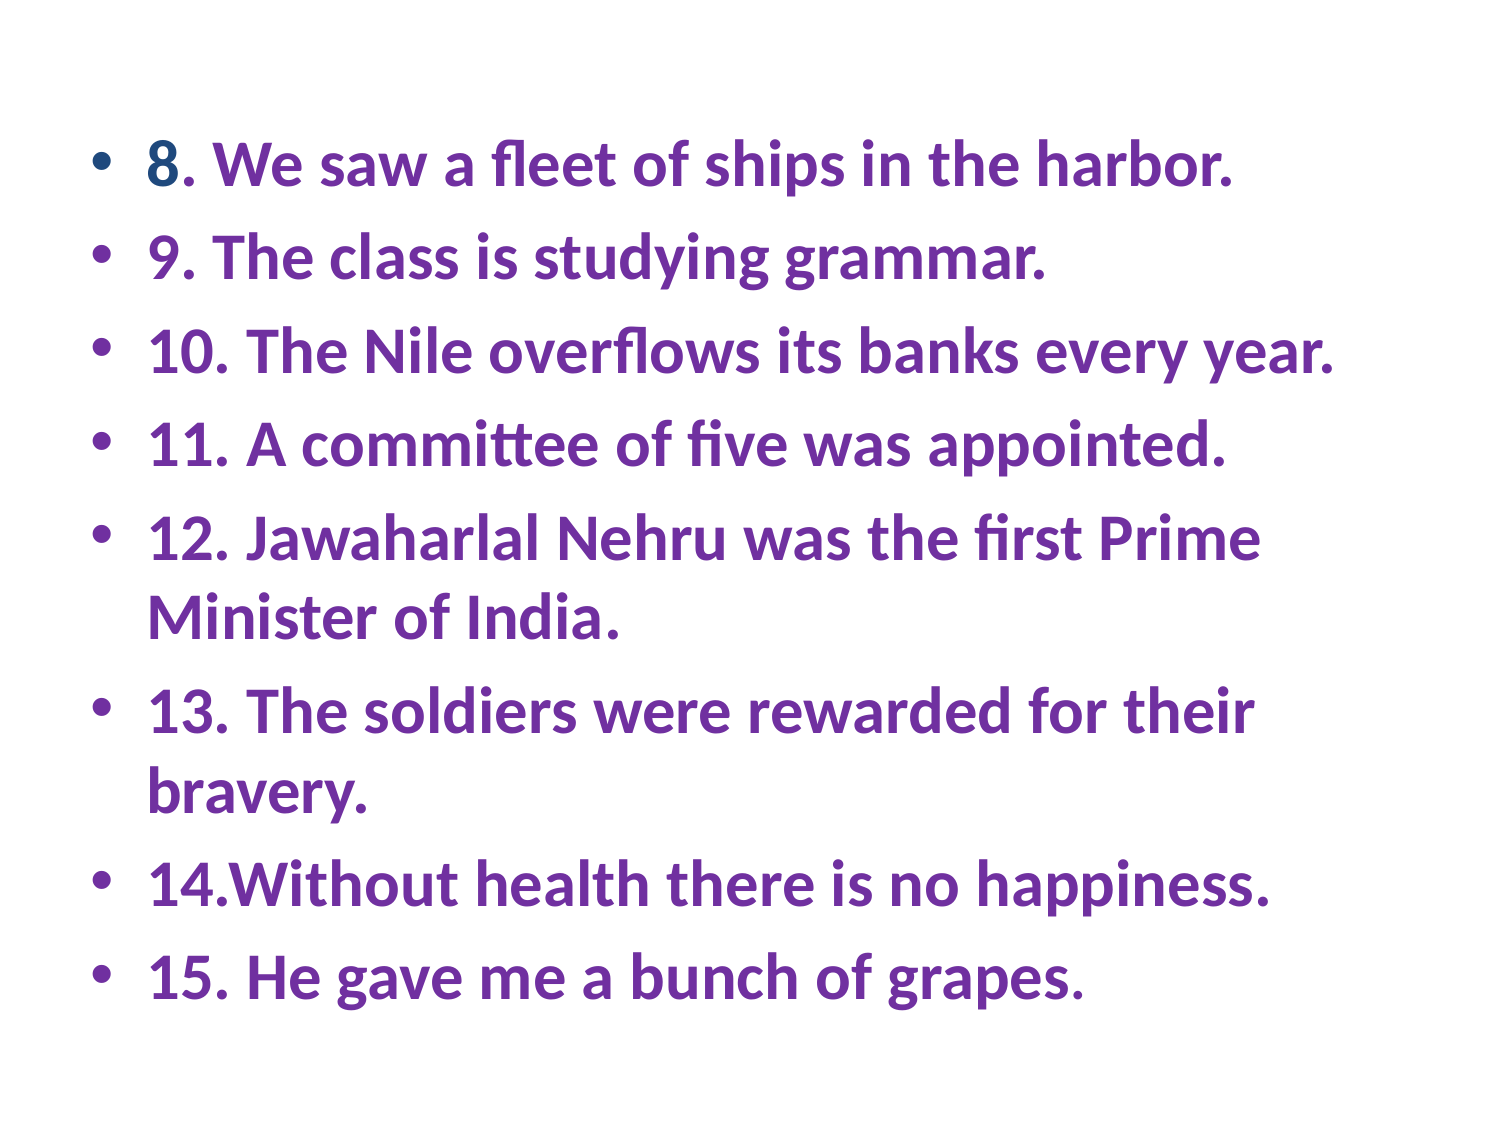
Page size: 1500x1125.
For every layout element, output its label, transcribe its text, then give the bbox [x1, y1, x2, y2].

list 8. We saw a fleet of ships in the harbor. 9. The class is studying grammar. 10. The Nile overflows its banks every year. 11. A committee of five was appointed. 12. Jawaharlal Nehru was the first Prime Minister of India. 13. The soldiers were rewarded for their bravery. 14.Without health there is no happiness. 15. He gave me a bunch of grapes. [75, 112, 1425, 1063]
